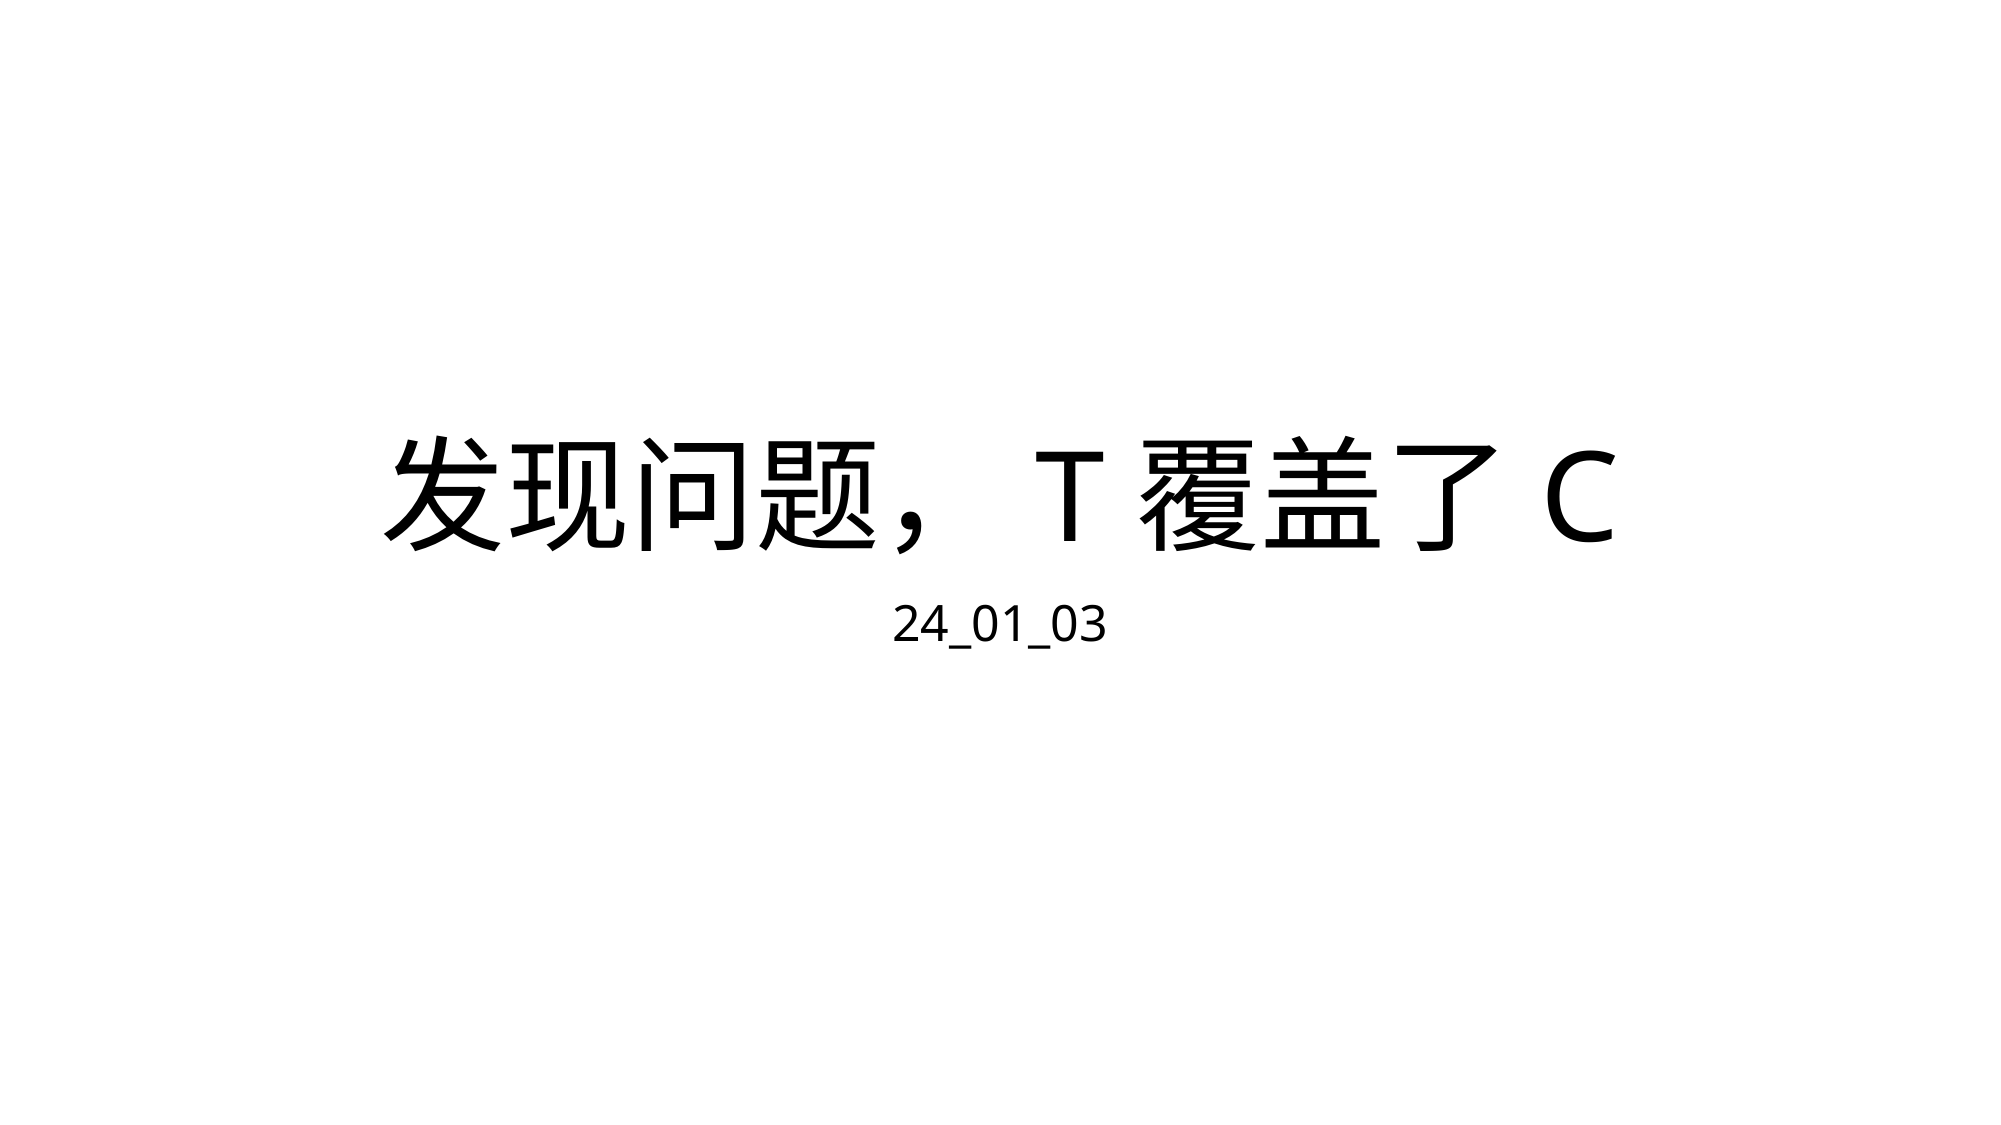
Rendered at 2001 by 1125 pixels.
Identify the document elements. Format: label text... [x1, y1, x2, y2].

title 发现问题，T覆盖了C [249, 184, 1750, 576]
subtitle 24_01_03 [249, 590, 1750, 863]
